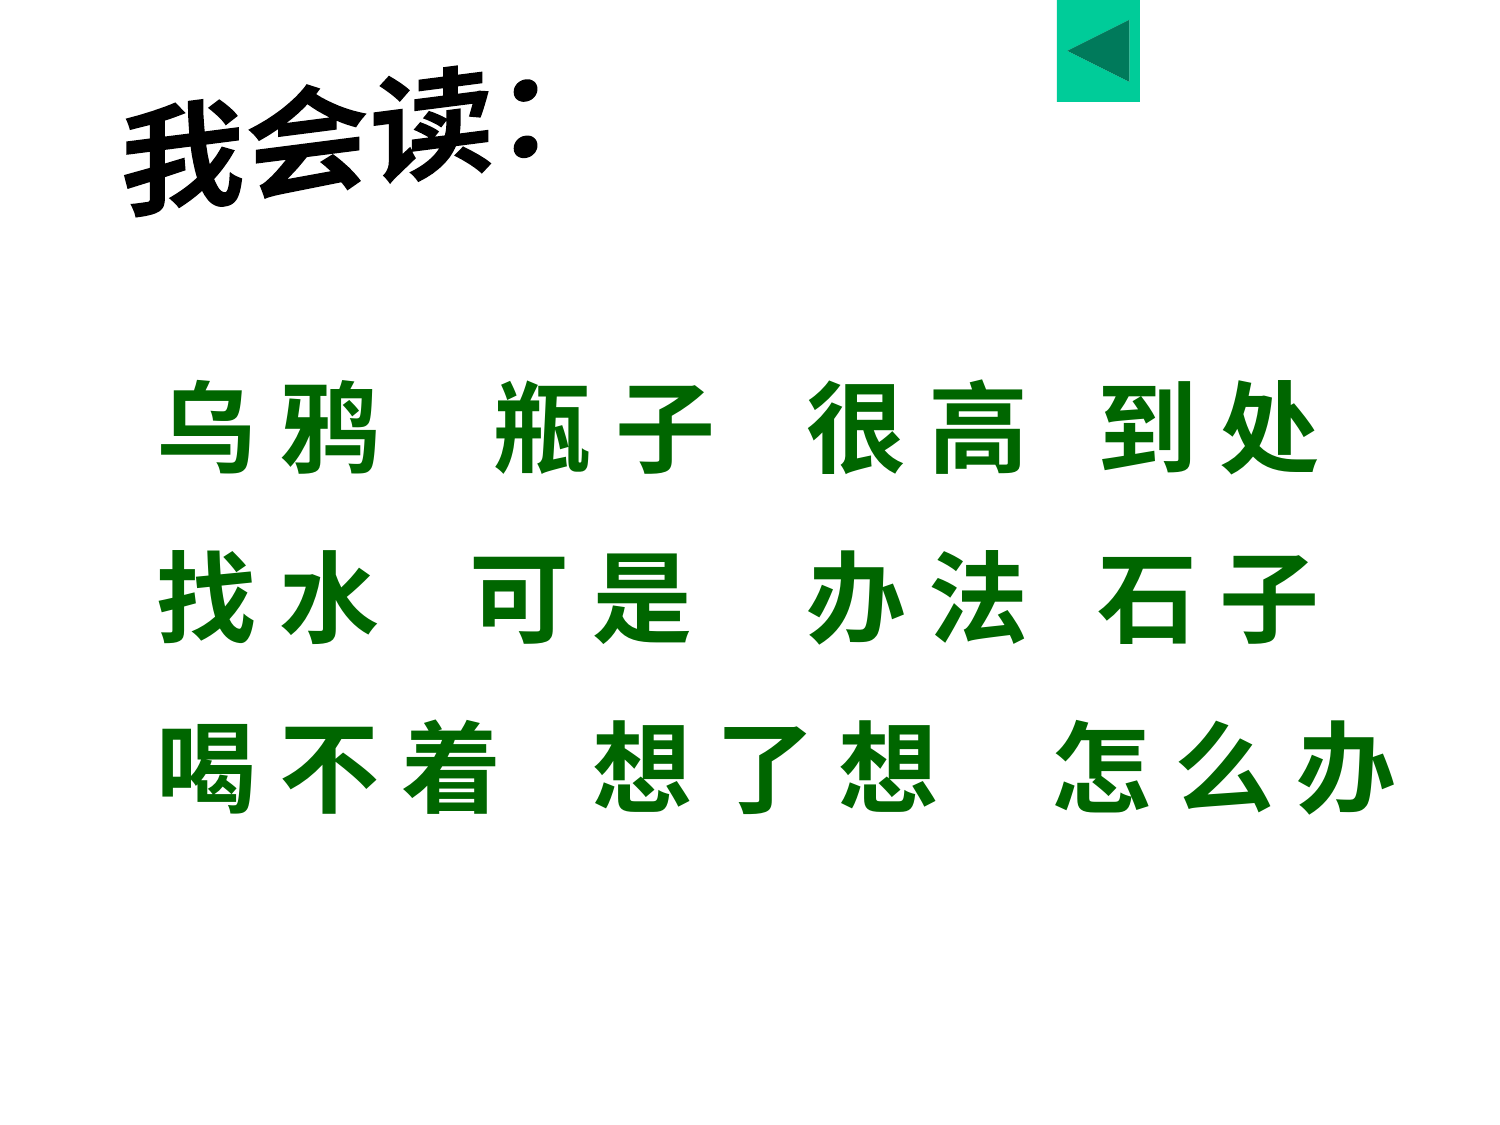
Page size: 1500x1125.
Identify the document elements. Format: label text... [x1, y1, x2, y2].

text_box [1056, 0, 1140, 102]
text_box 乌 鸦 瓶 子 很 高 到 处 找 水 可 是 办 法 石 子 喝 不 着 想 了 想 怎 么 办 [141, 207, 1500, 975]
